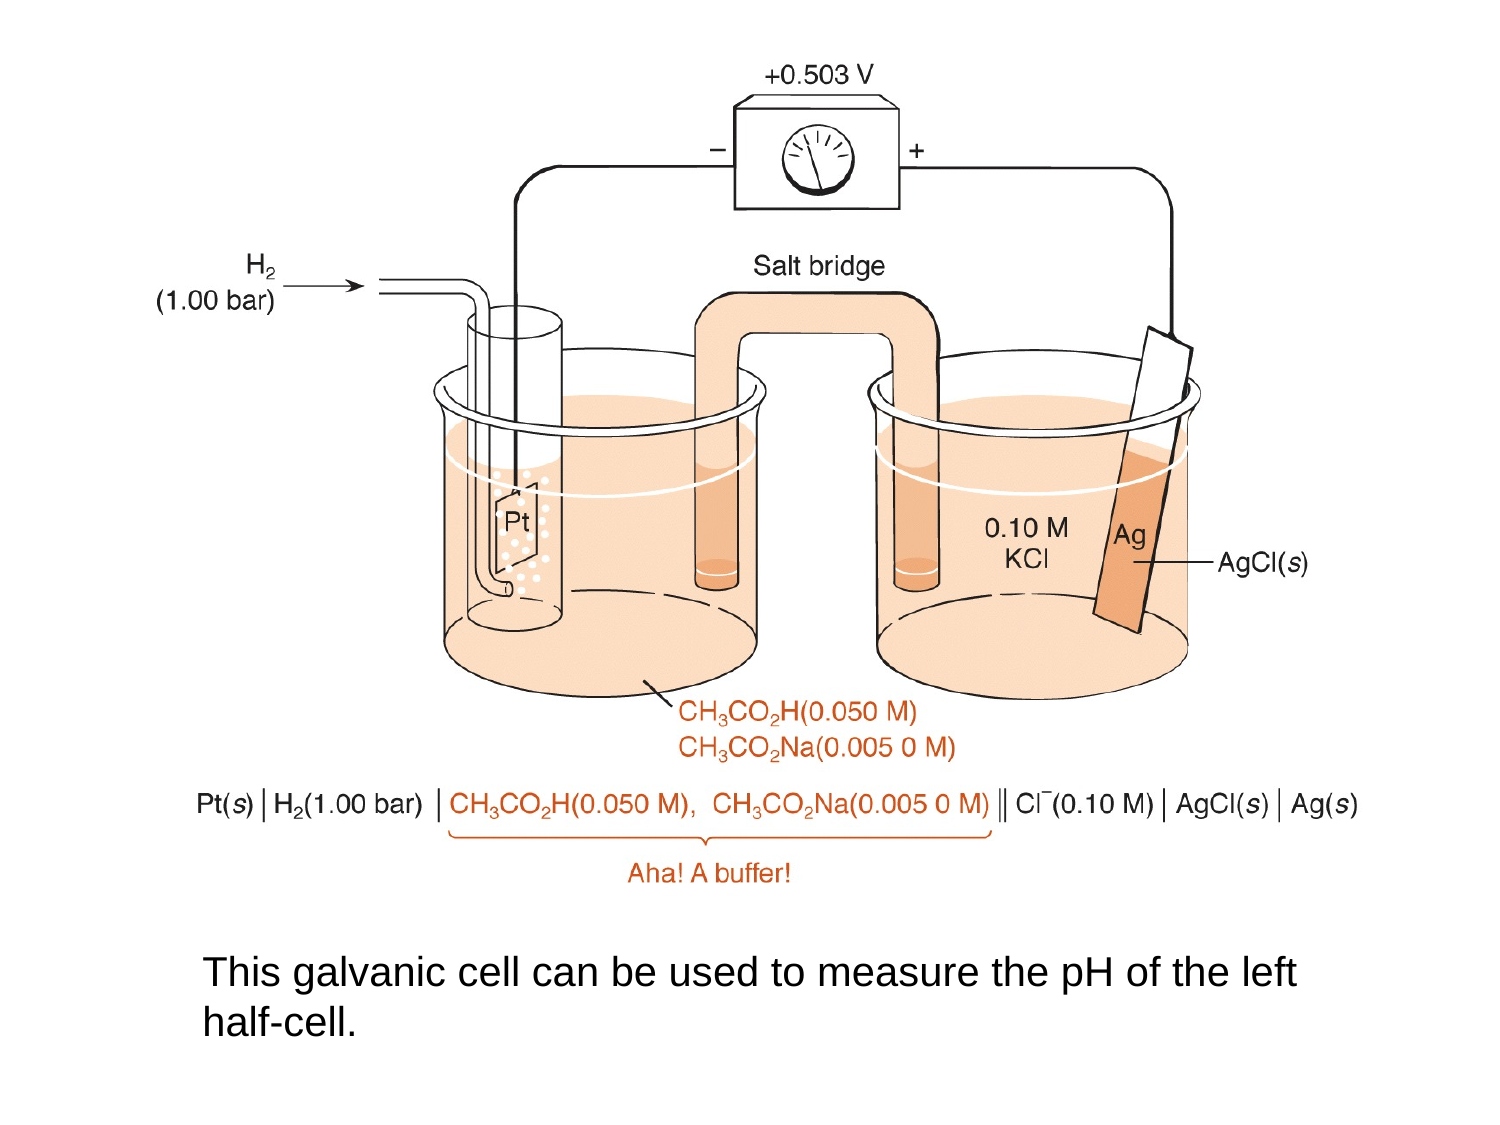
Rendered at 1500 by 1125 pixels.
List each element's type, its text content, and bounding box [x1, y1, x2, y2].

picture [149, 49, 1363, 896]
text_box This galvanic cell can be used to measure the pH of the left half-cell. [187, 937, 1388, 1053]
